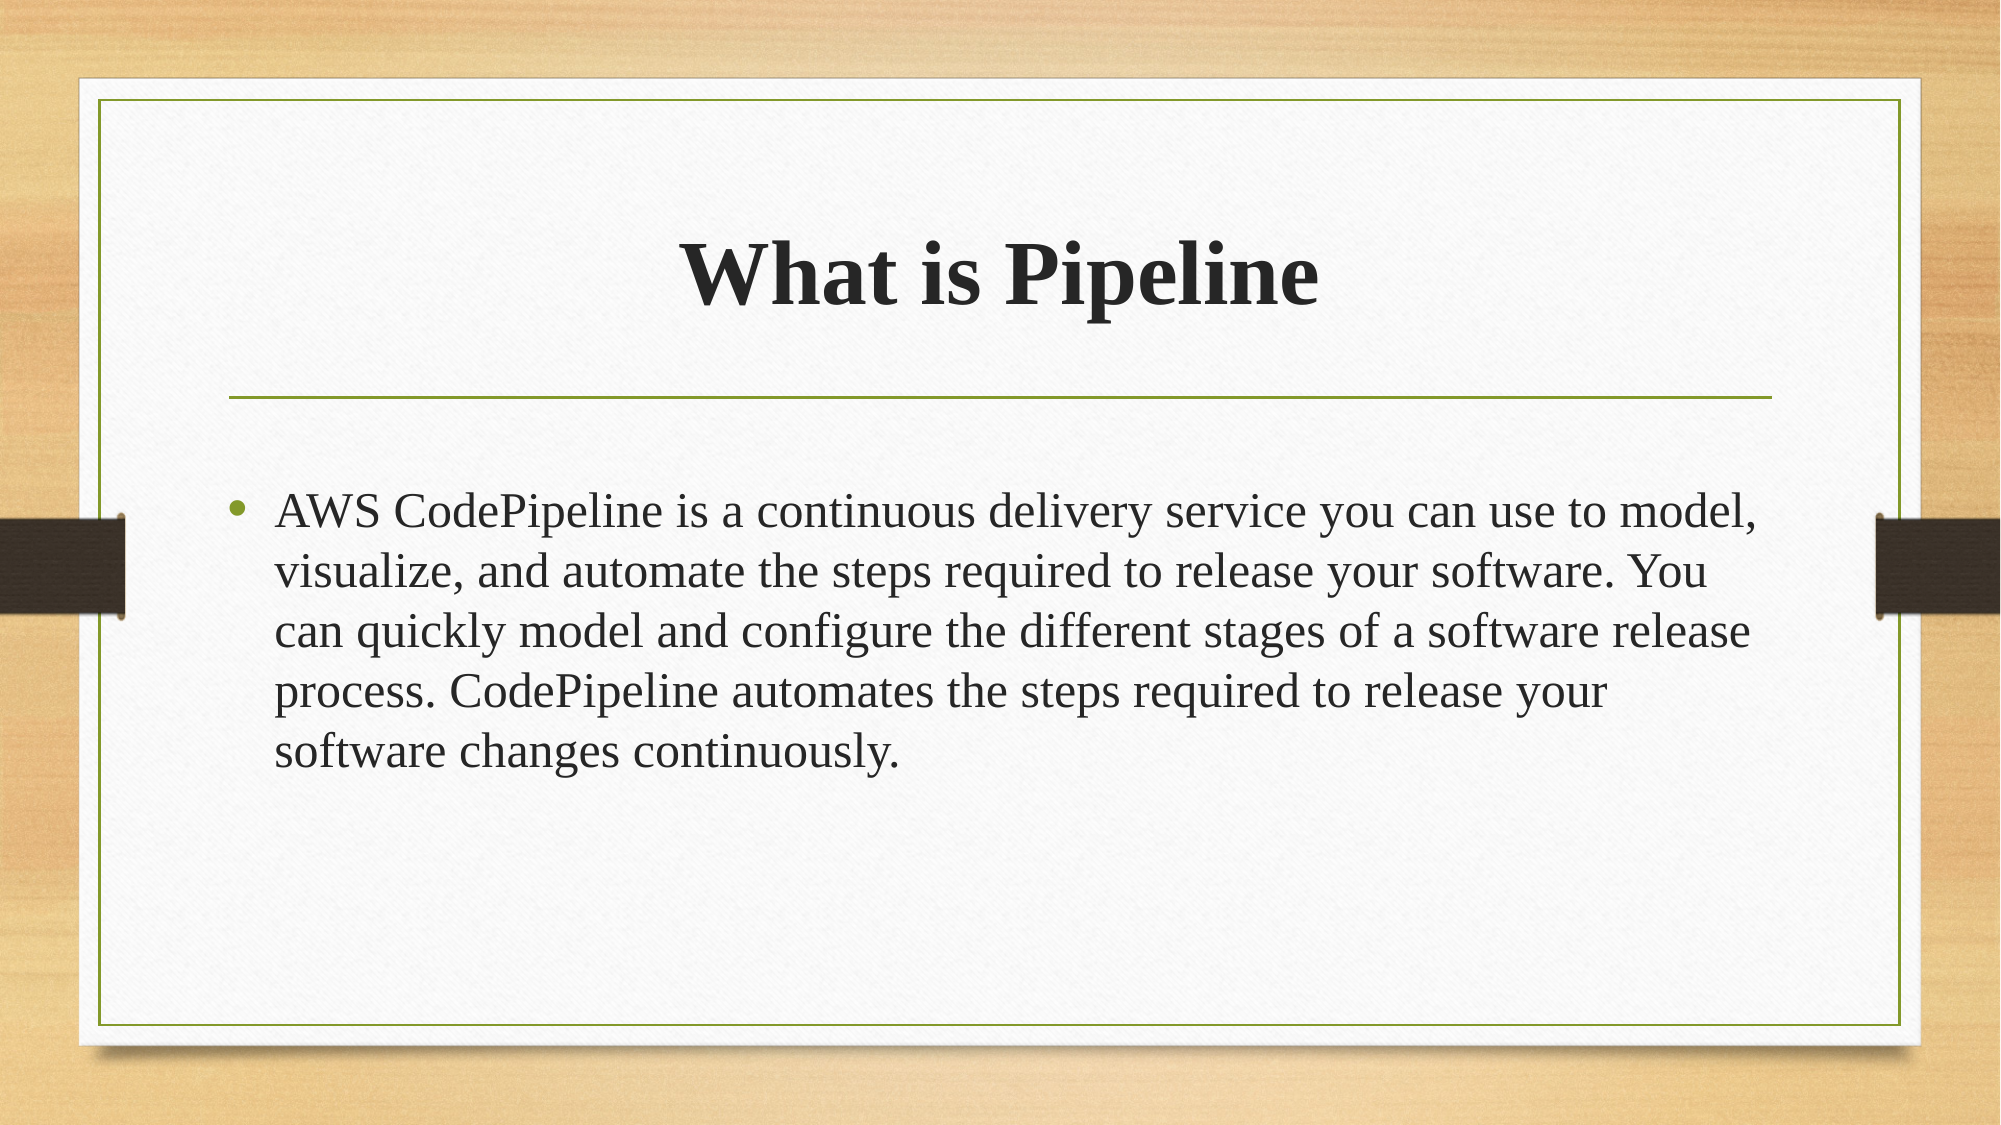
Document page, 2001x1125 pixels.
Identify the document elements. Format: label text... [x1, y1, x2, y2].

list AWS CodePipeline is a continuous delivery service you can use to model, visualize, and automate the steps required to release your software. You can quickly model and configure the different stages of a software release process. CodePipeline automates the steps required to release your software changes continuously. [212, 470, 1788, 1015]
picture [0, 0, 2001, 1125]
title What is Pipeline [212, 161, 1788, 375]
